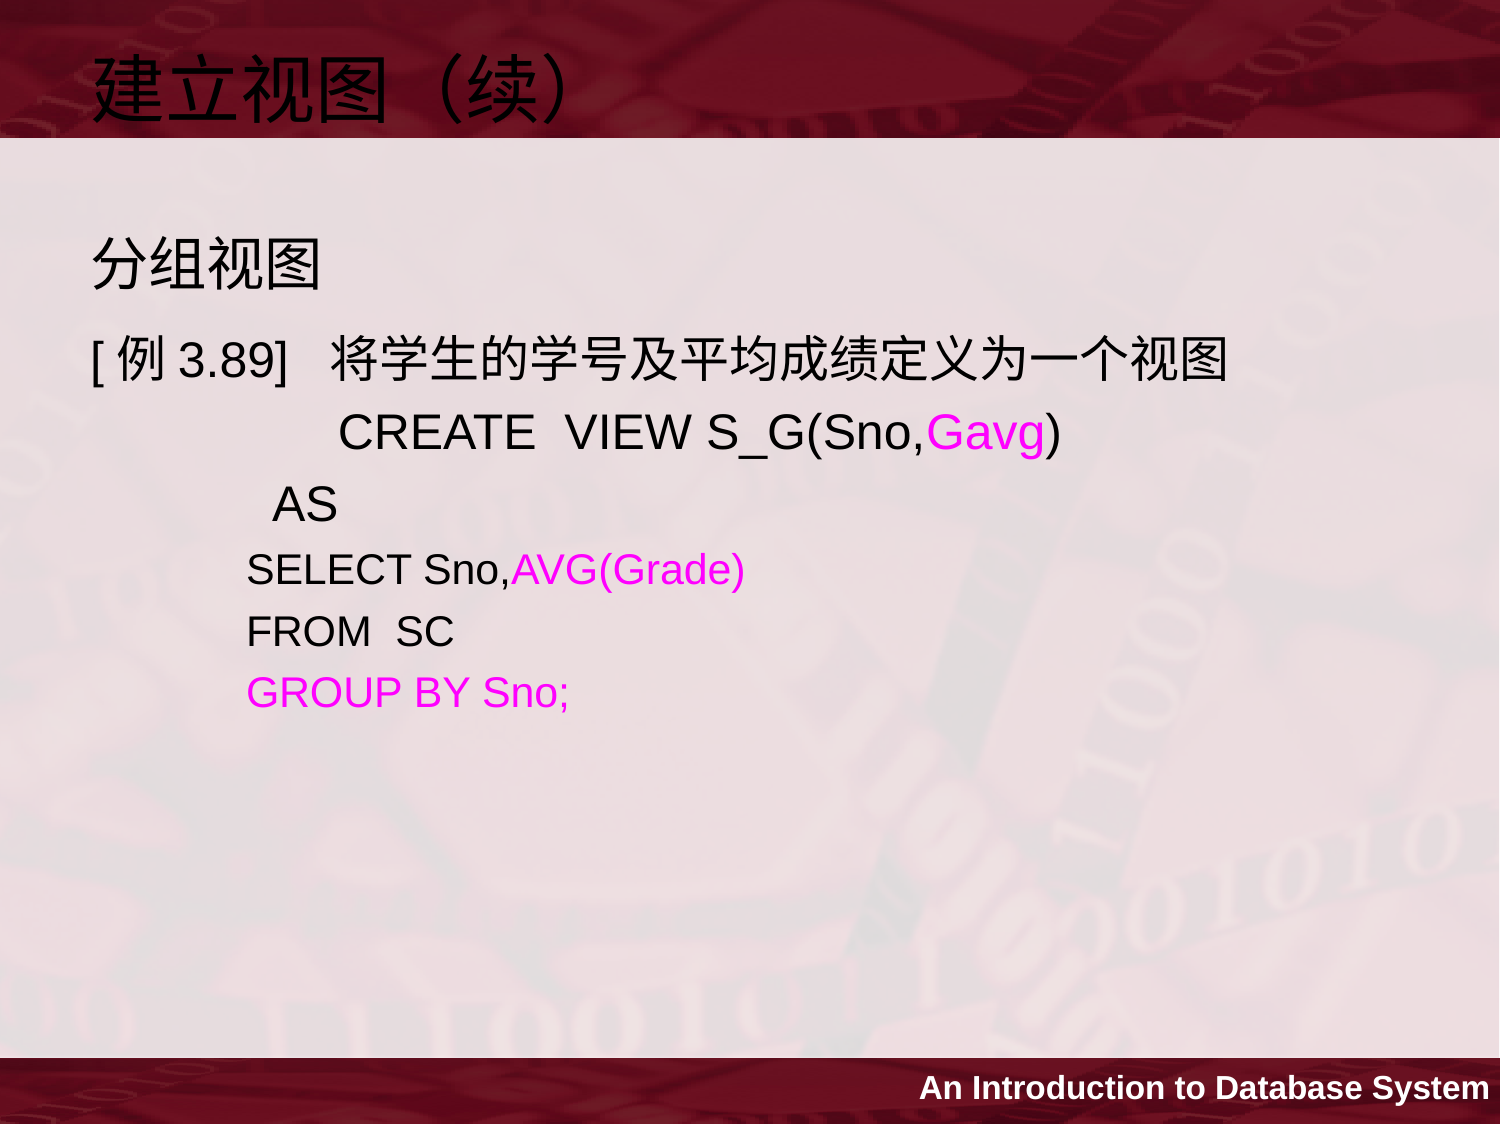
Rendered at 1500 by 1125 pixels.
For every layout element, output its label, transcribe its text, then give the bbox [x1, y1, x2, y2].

picture [0, 0, 1500, 1124]
list 分组视图 [例3.89] 将学生的学号及平均成绩定义为一个视图 CREATE VIEW S_G(Sno,Gavg) AS SELECT Sno,AVG(Grade) FROM SC GROUP BY Sno; [75, 219, 1425, 1017]
title 建立视图（续） [75, 0, 1425, 181]
